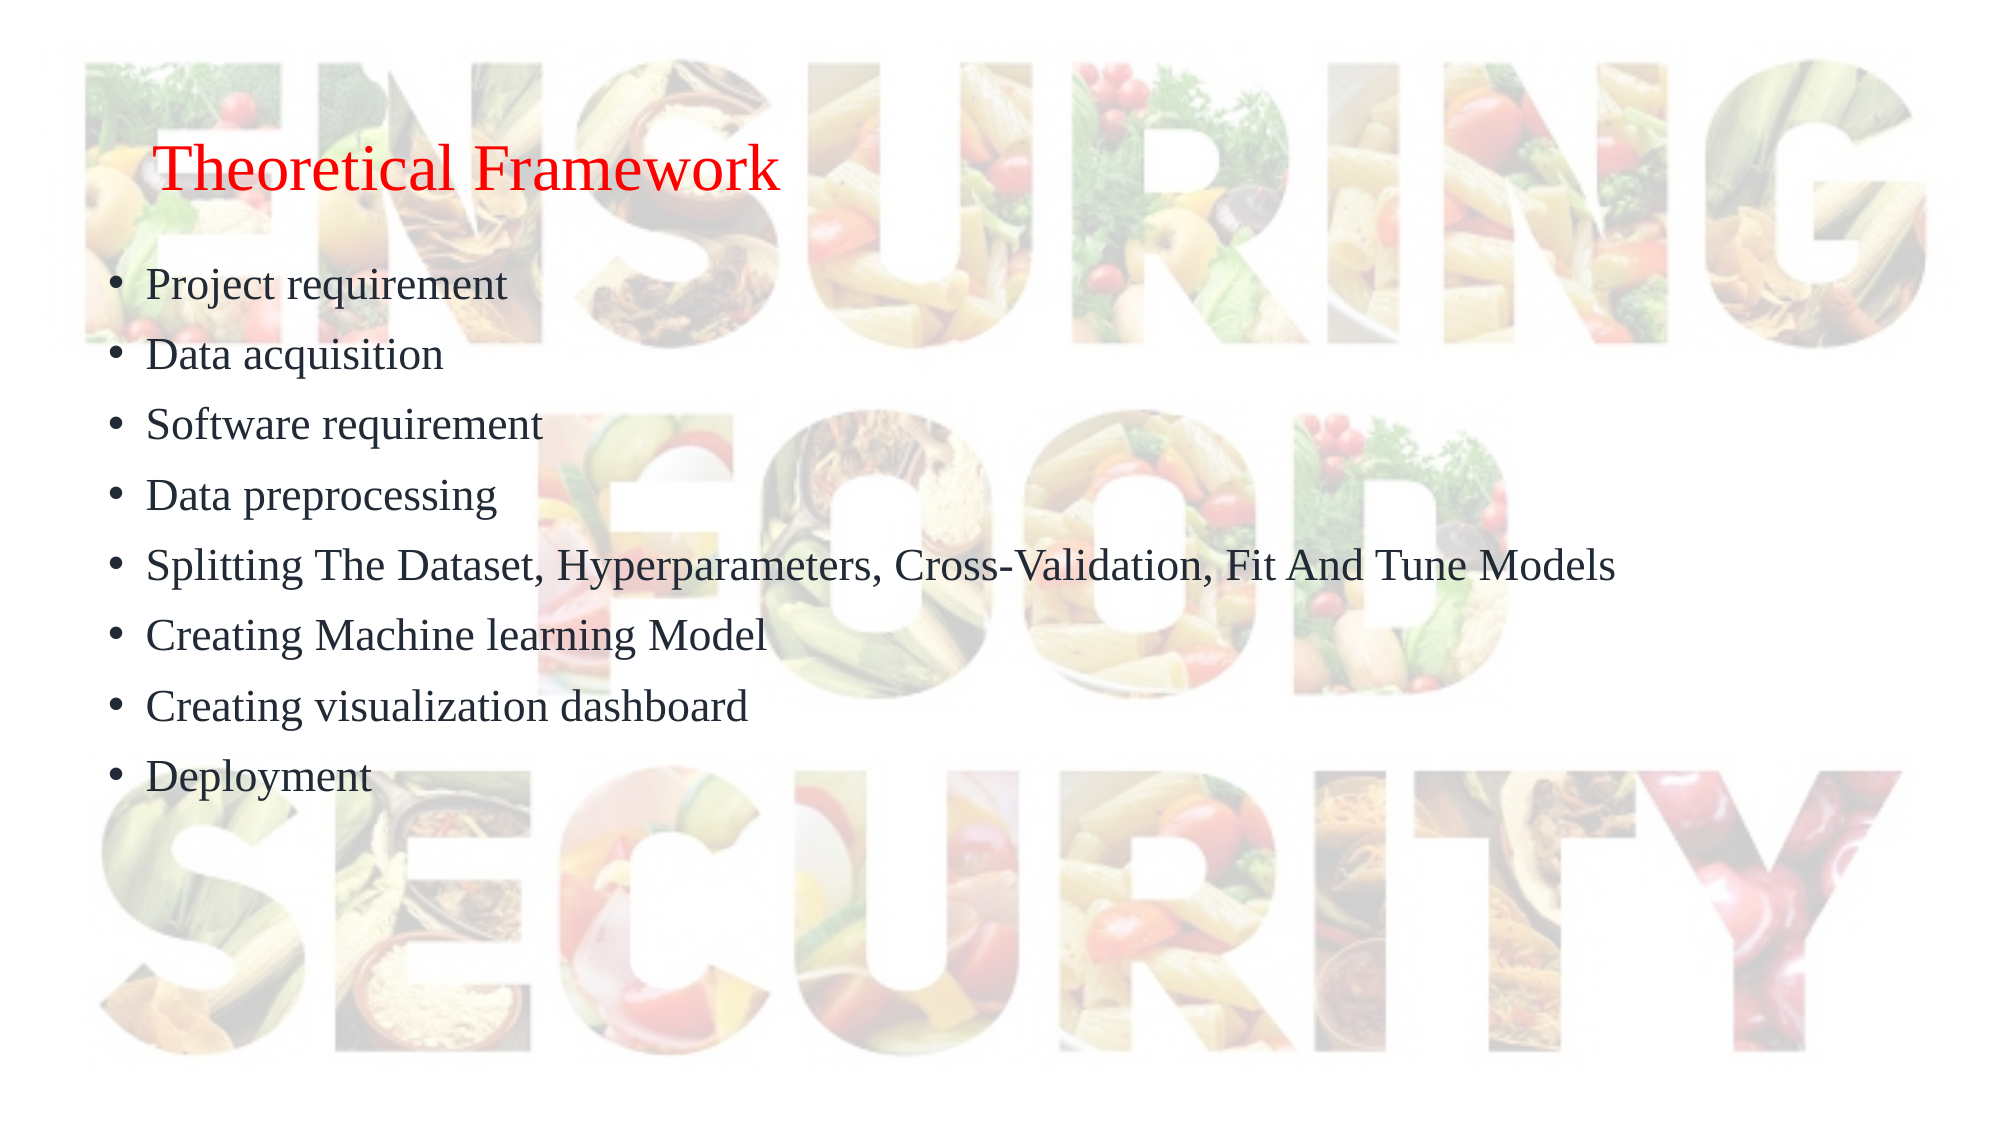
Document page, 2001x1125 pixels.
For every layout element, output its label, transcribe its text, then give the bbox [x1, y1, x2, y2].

title Theoretical Framework [137, 59, 1863, 278]
list Project requirement Data acquisition Software requirement Data preprocessing Splitting The Dataset, Hyperparameters, Cross-Validation, Fit And Tune Models Creating Machine learning Model Creating visualization dashboard Deployment [93, 252, 1671, 1001]
